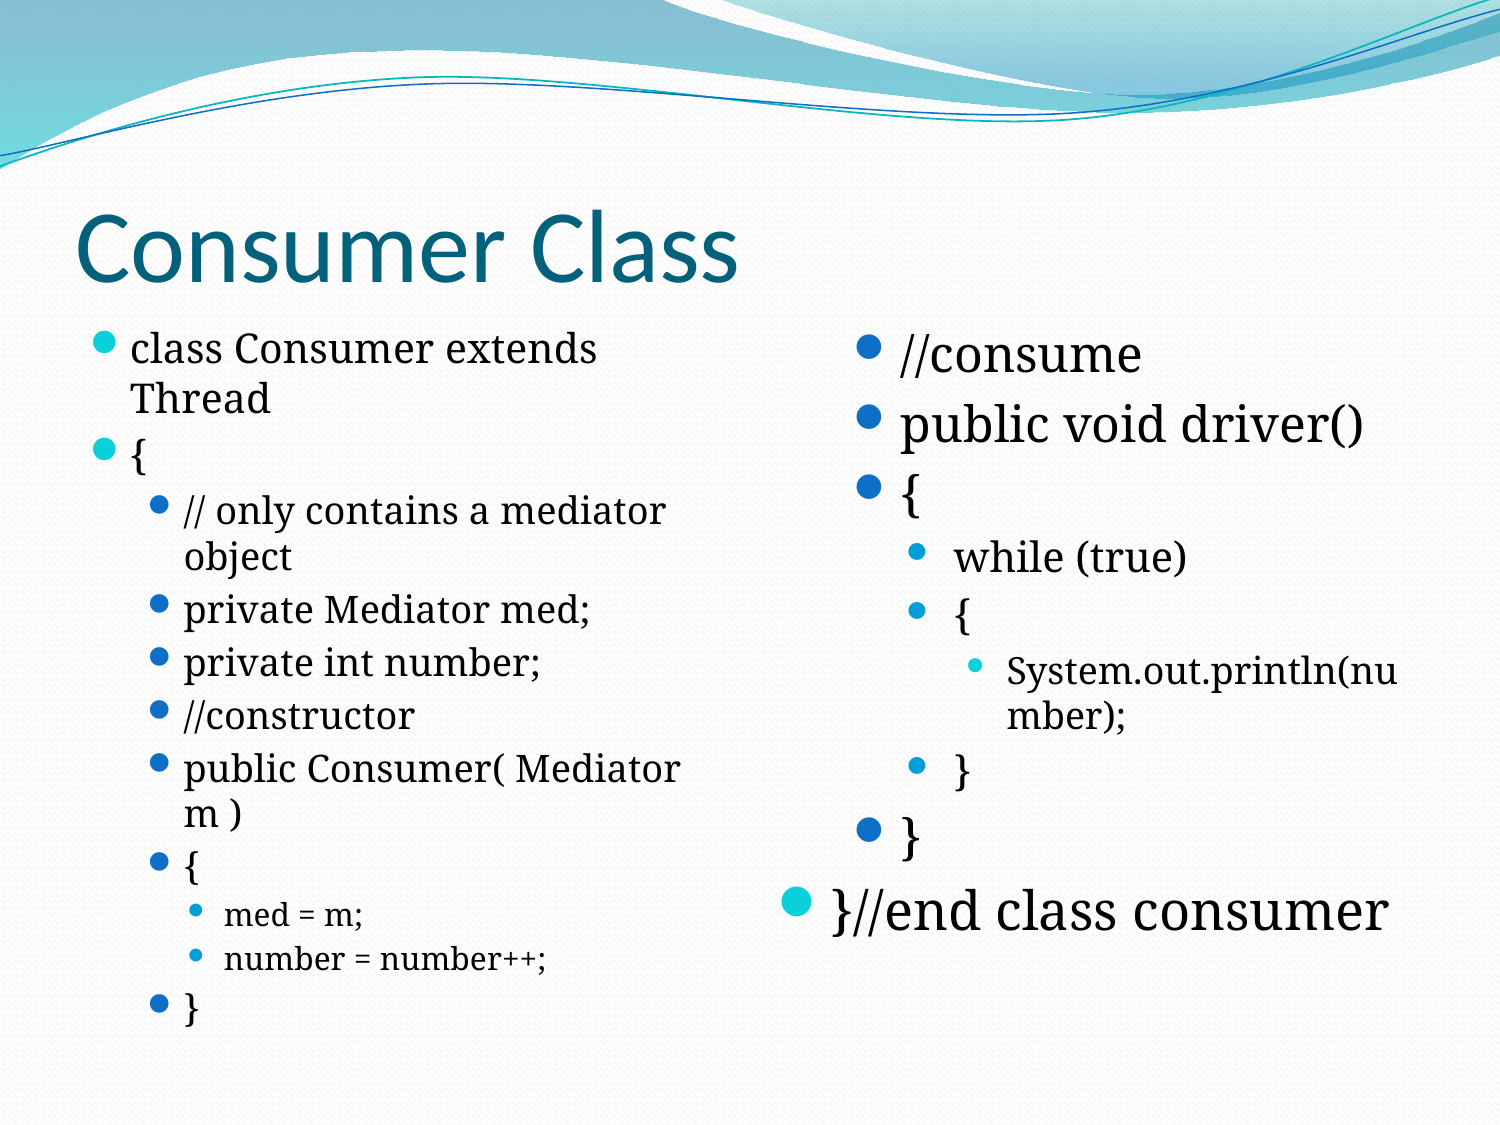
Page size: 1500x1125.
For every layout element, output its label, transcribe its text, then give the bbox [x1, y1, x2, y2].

title Consumer Class [75, 115, 1425, 303]
list //consume public void driver() { while (true) { System.out.println(number); } } }//end class consumer [762, 314, 1425, 1043]
list class Consumer extends Thread { // only contains a mediator object private Mediator med; private int number; //constructor public Consumer( Mediator m ) { med = m; number = number++; } [75, 314, 738, 1043]
